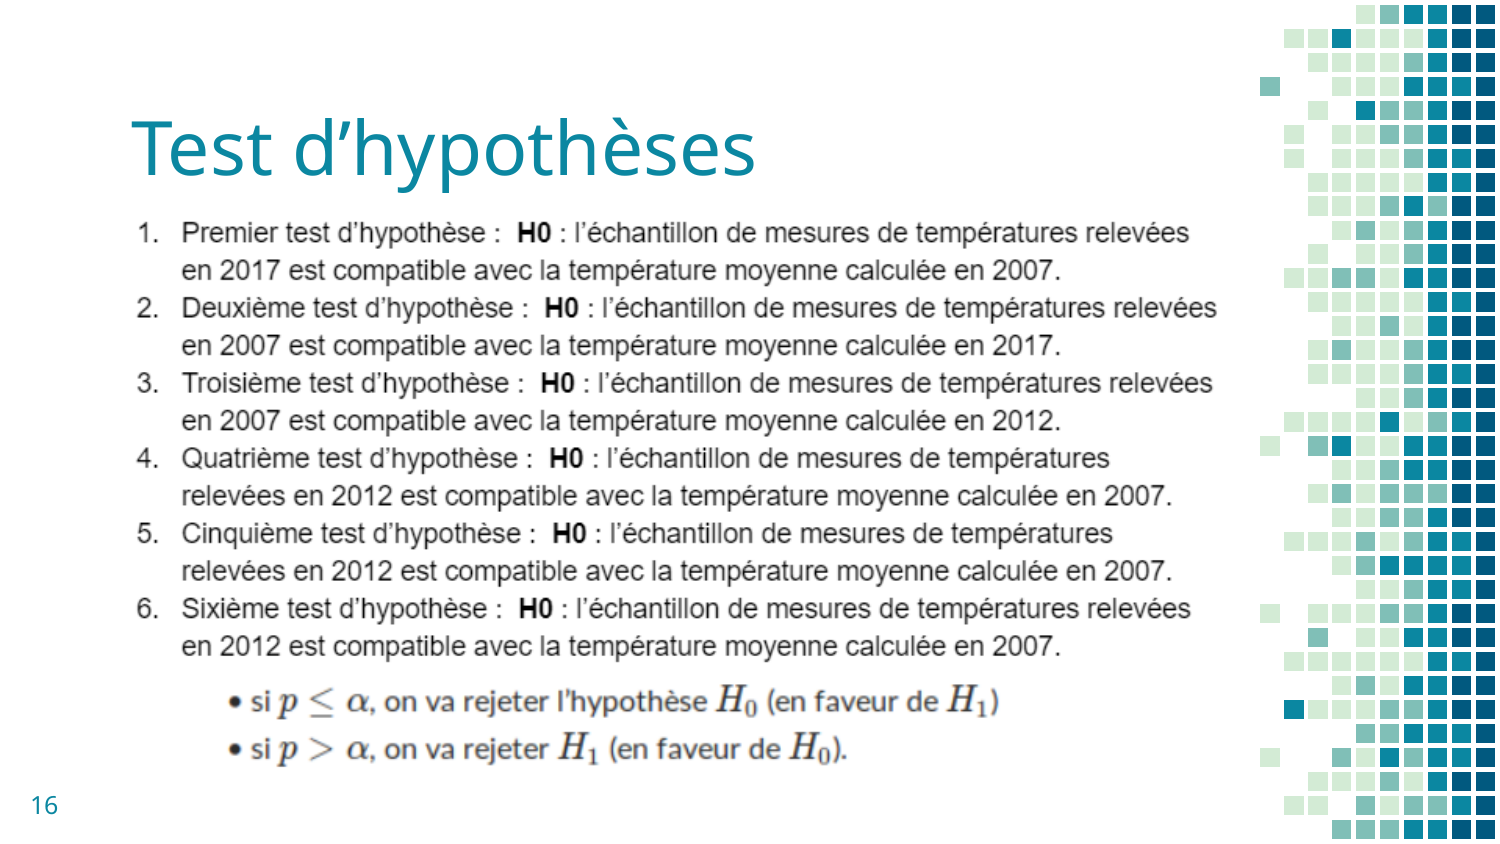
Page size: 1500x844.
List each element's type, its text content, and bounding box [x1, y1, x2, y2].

picture [219, 680, 1036, 775]
picture [115, 205, 1231, 667]
slide_number ‹#› [15, 774, 105, 839]
title Test d’hypothèses [116, 65, 1226, 204]
